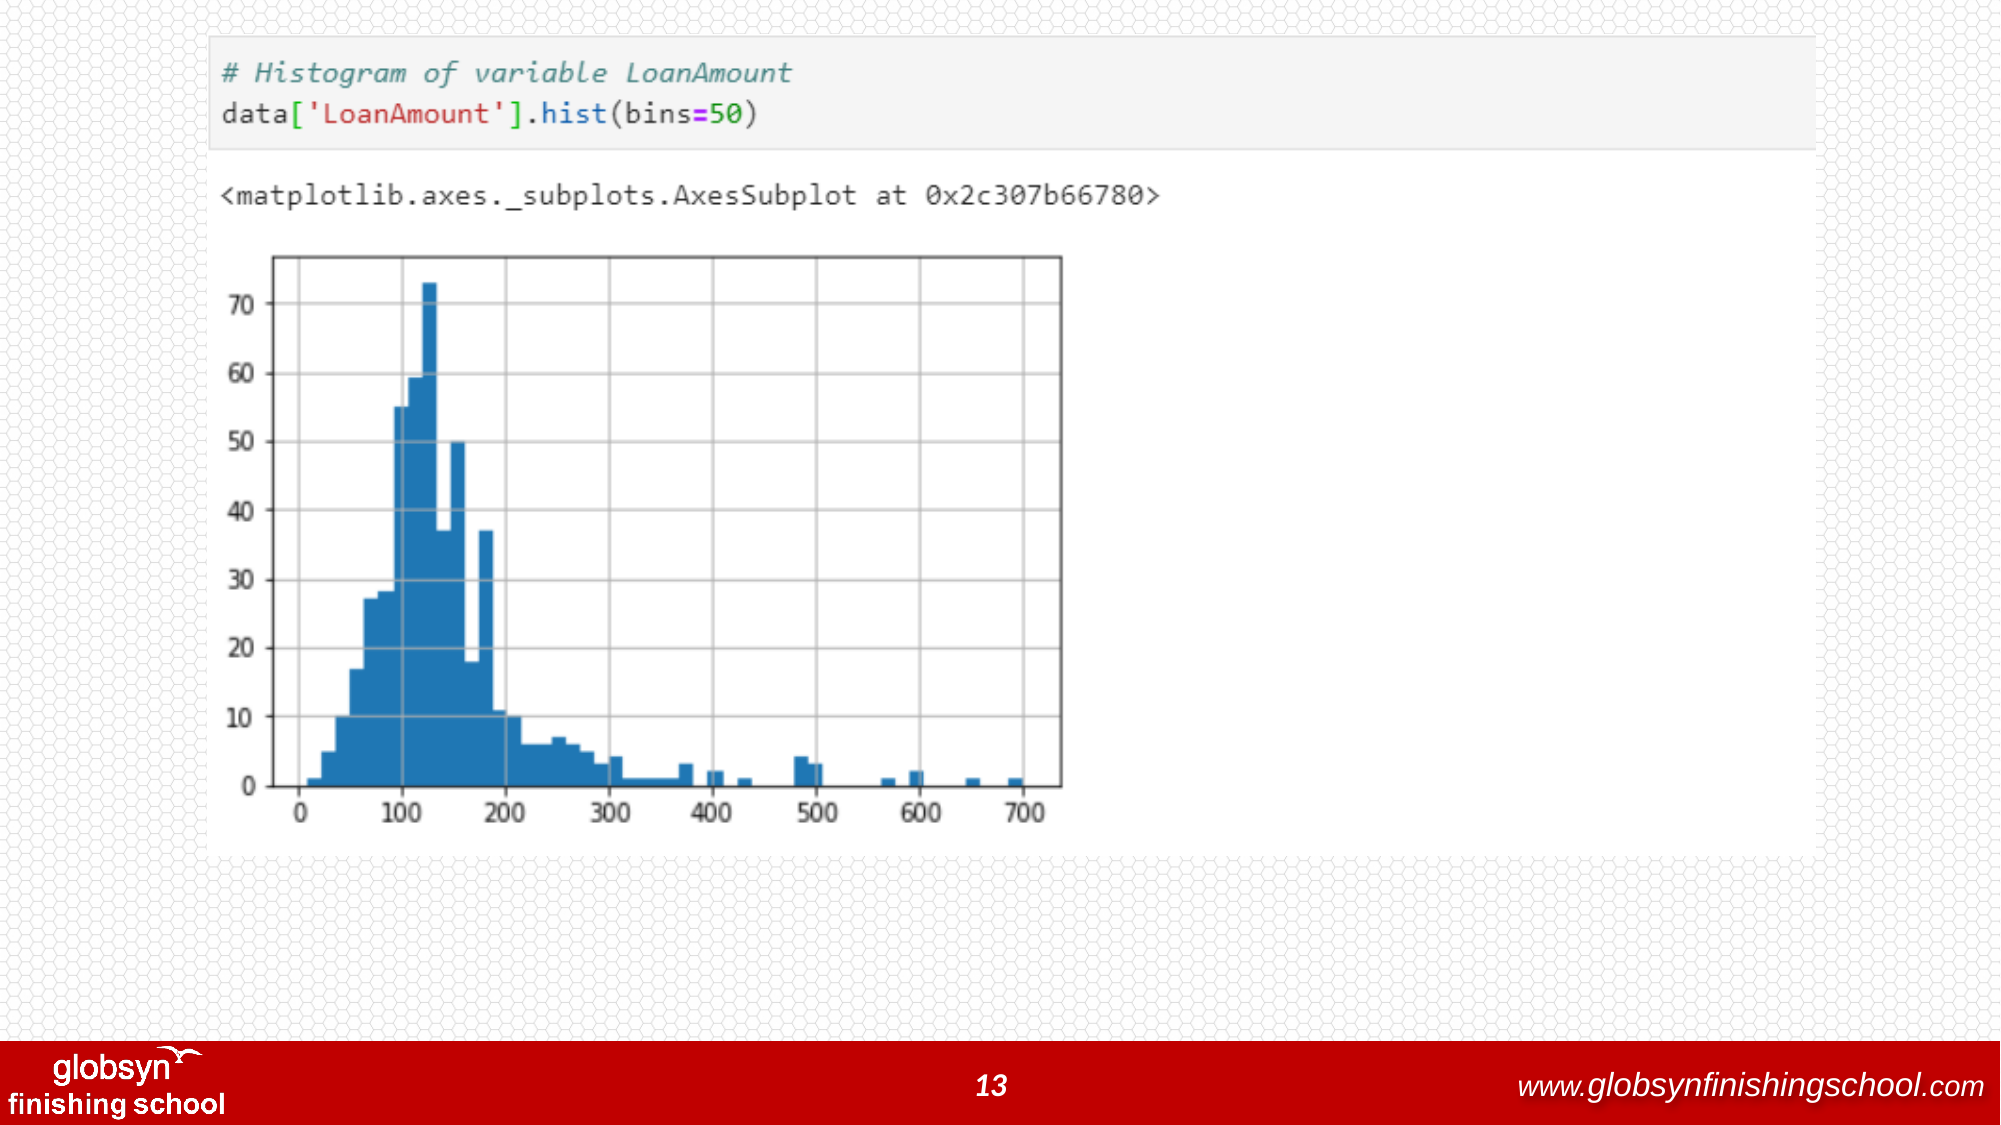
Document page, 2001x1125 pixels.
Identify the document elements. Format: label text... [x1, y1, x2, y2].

picture [0, 0, 2001, 1125]
text_box [229, 1040, 1503, 1125]
text_box www.globsynfinishingschool.com [1500, 1041, 2000, 1125]
text_box 13 [958, 1055, 1042, 1111]
